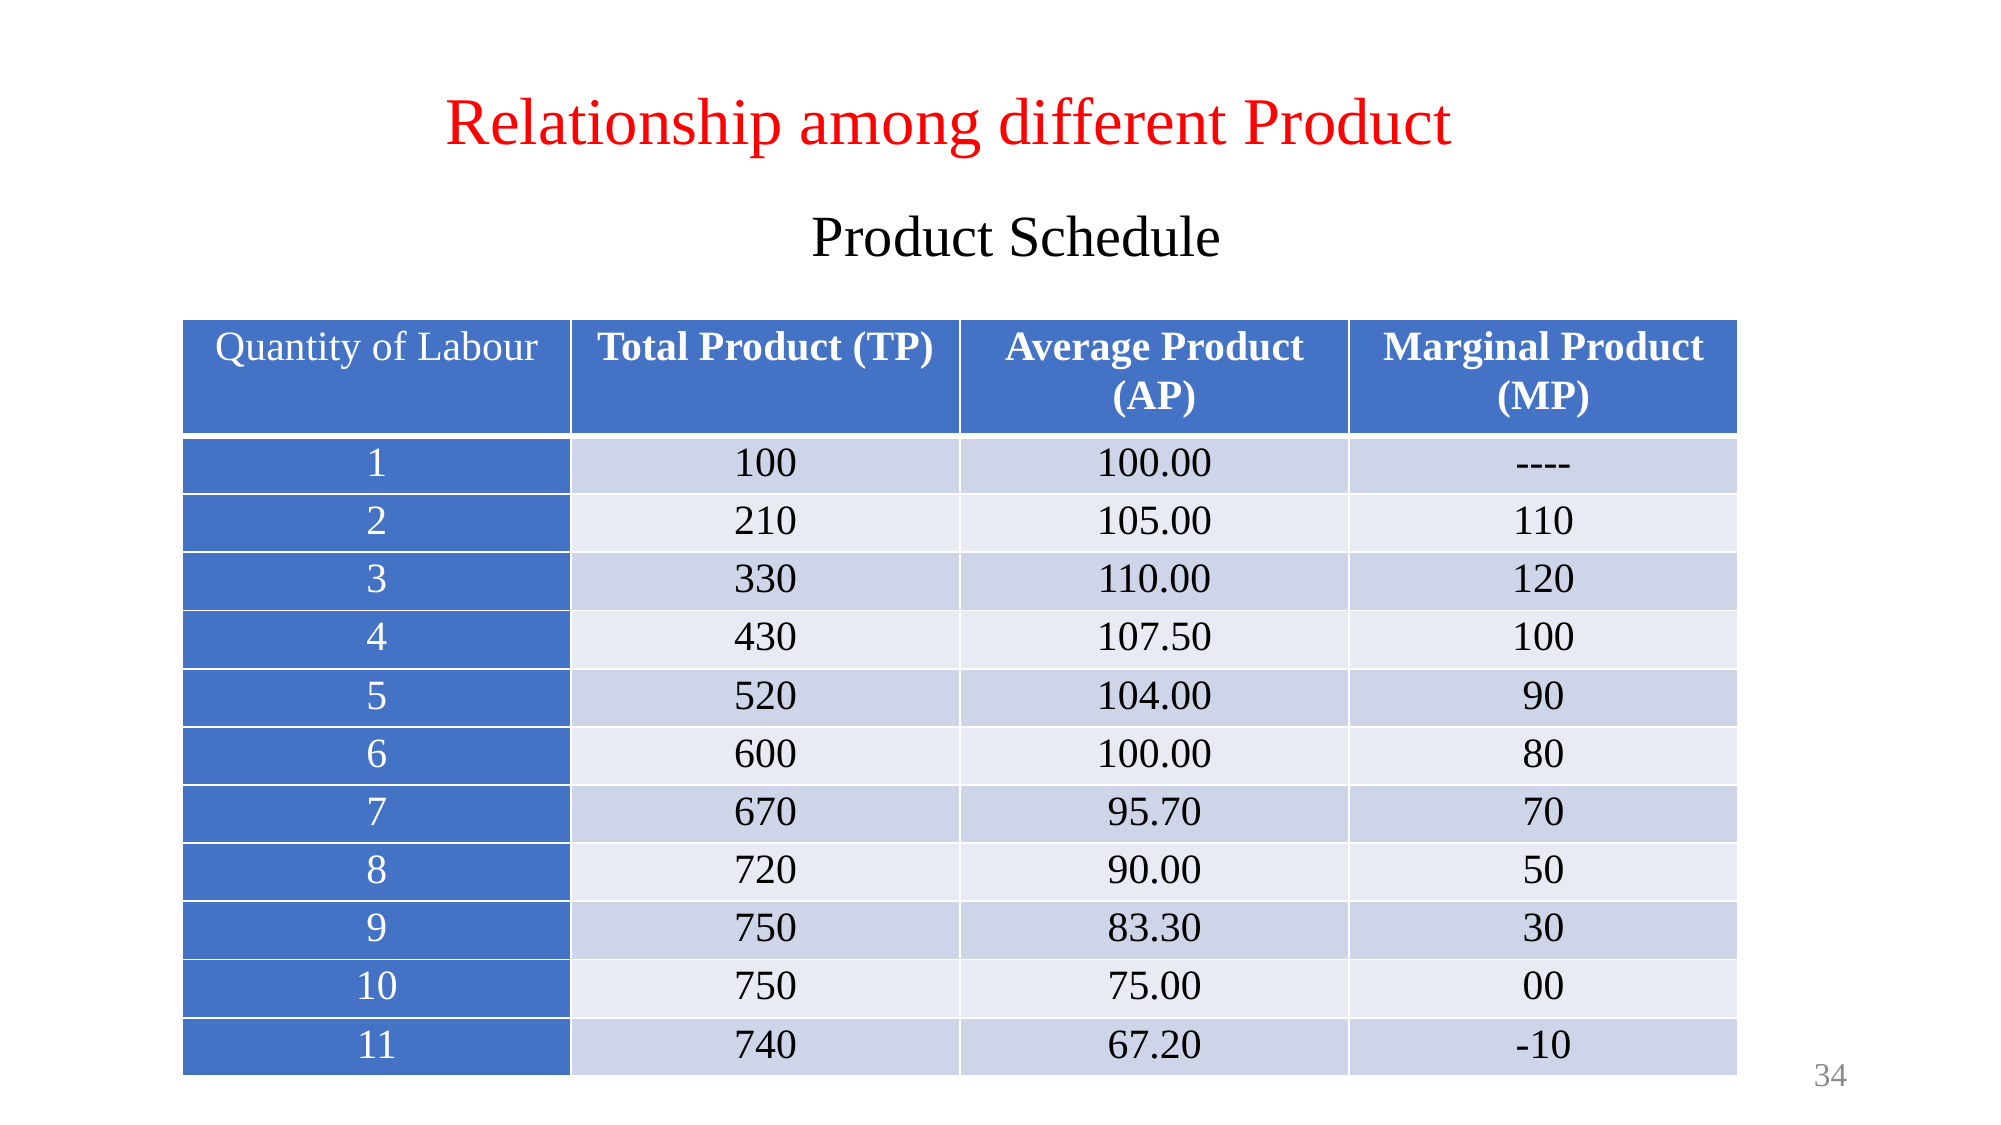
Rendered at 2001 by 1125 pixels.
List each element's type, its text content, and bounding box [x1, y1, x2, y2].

table_cell 6 [183, 728, 570, 784]
table_cell 70 [1350, 786, 1737, 842]
table_cell 720 [572, 844, 959, 900]
table_cell 75.00 [961, 960, 1348, 1017]
table_cell 110.00 [961, 553, 1348, 610]
table_cell 100 [1350, 611, 1737, 668]
table_cell 750 [572, 902, 959, 959]
table_cell 9 [183, 902, 570, 959]
table_cell 107.50 [961, 611, 1348, 668]
table_cell 740 [572, 1019, 959, 1075]
table_cell 110 [1350, 495, 1737, 551]
table_header Average Product (AP) [961, 320, 1348, 433]
table_cell 750 [572, 960, 959, 1017]
table_cell ---- [1350, 439, 1737, 493]
table_cell 00 [1350, 960, 1737, 1017]
table_cell 90.00 [961, 844, 1348, 900]
title Relationship among different Product [166, 59, 1733, 186]
table_cell 210 [572, 495, 959, 551]
table_cell 67.20 [961, 1019, 1348, 1075]
table_cell 95.70 [961, 786, 1348, 842]
table_cell 5 [183, 670, 570, 726]
table_header Quantity of Labour [183, 320, 570, 433]
table_cell 10 [183, 960, 570, 1017]
table_header Marginal Product (MP) [1350, 320, 1737, 433]
table_cell 100 [572, 439, 959, 493]
table_cell 520 [572, 670, 959, 726]
table_cell 4 [183, 611, 570, 668]
table_cell 104.00 [961, 670, 1348, 726]
table_cell 8 [183, 844, 570, 900]
table_cell 2 [183, 495, 570, 551]
table_cell 11 [183, 1019, 570, 1075]
table_cell 670 [572, 786, 959, 842]
table_cell 3 [183, 553, 570, 610]
table_header Total Product (TP) [572, 320, 959, 433]
table_cell 100.00 [961, 728, 1348, 784]
table_cell 430 [572, 611, 959, 668]
table_cell 83.30 [961, 902, 1348, 959]
table_cell 50 [1350, 844, 1737, 900]
table_cell 600 [572, 728, 959, 784]
table_cell 120 [1350, 553, 1737, 610]
table_cell 30 [1350, 902, 1737, 959]
slide_number 34 [1412, 1042, 1863, 1103]
table_cell 105.00 [961, 495, 1348, 551]
table_cell 1 [183, 439, 570, 493]
table_cell 80 [1350, 728, 1737, 784]
table_cell -10 [1350, 1019, 1737, 1075]
table_cell 7 [183, 786, 570, 842]
list Product Schedule [154, 198, 1880, 1017]
table_cell 90 [1350, 670, 1737, 726]
table_cell 100.00 [961, 439, 1348, 493]
table_cell 330 [572, 553, 959, 610]
